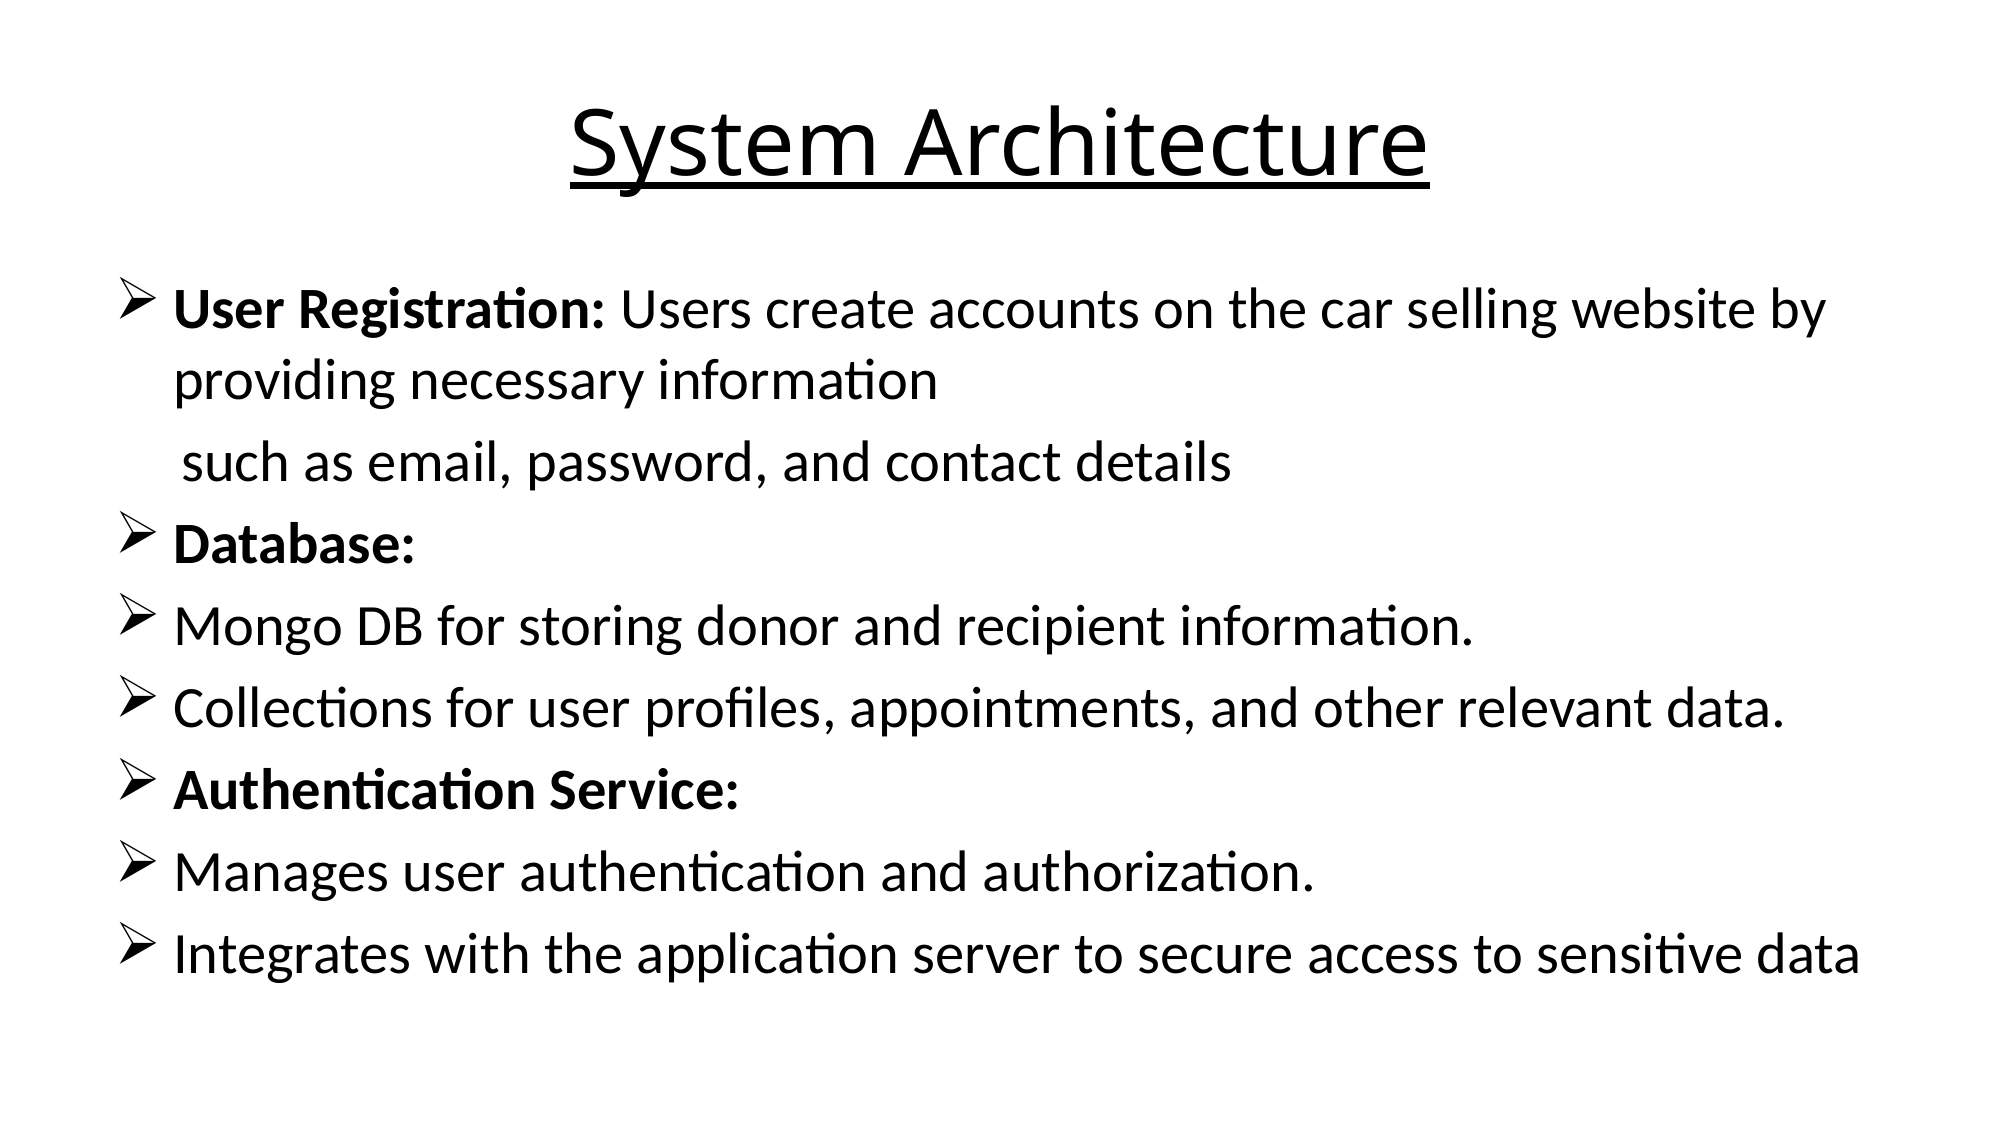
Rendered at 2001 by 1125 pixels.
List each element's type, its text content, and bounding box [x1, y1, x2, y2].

title System Architecture [99, 45, 1900, 233]
list User Registration: Users create accounts on the car selling website by providing necessary information such as email, password, and contact details Database: Mongo DB for storing donor and recipient information. Collections for user profiles, appointments, and other relevant data. Authentication Service: Manages user authentication and authorization. Integrates with the application server to secure access to sensitive data [99, 262, 1900, 1005]
